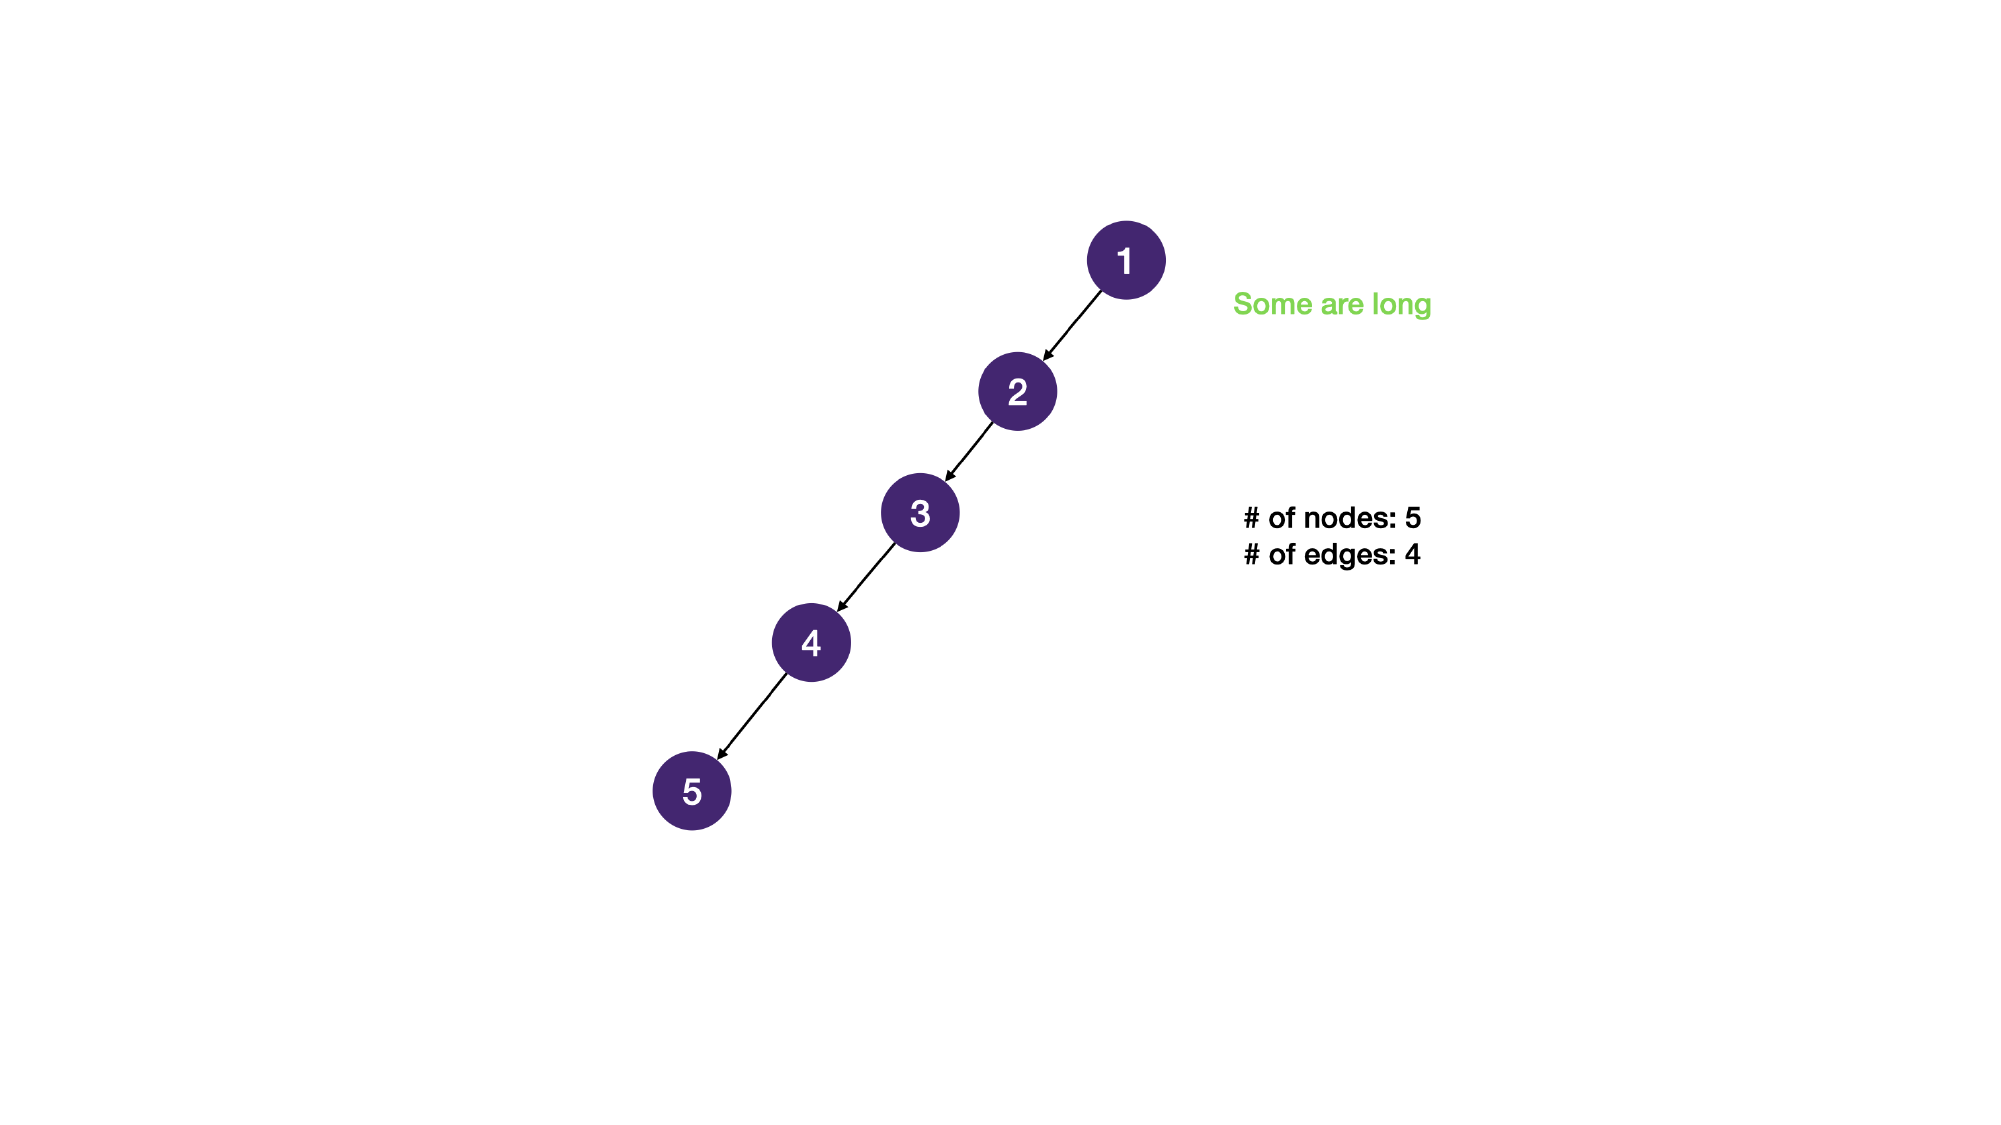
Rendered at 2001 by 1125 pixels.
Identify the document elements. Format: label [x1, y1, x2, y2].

list [264, 177, 1534, 892]
